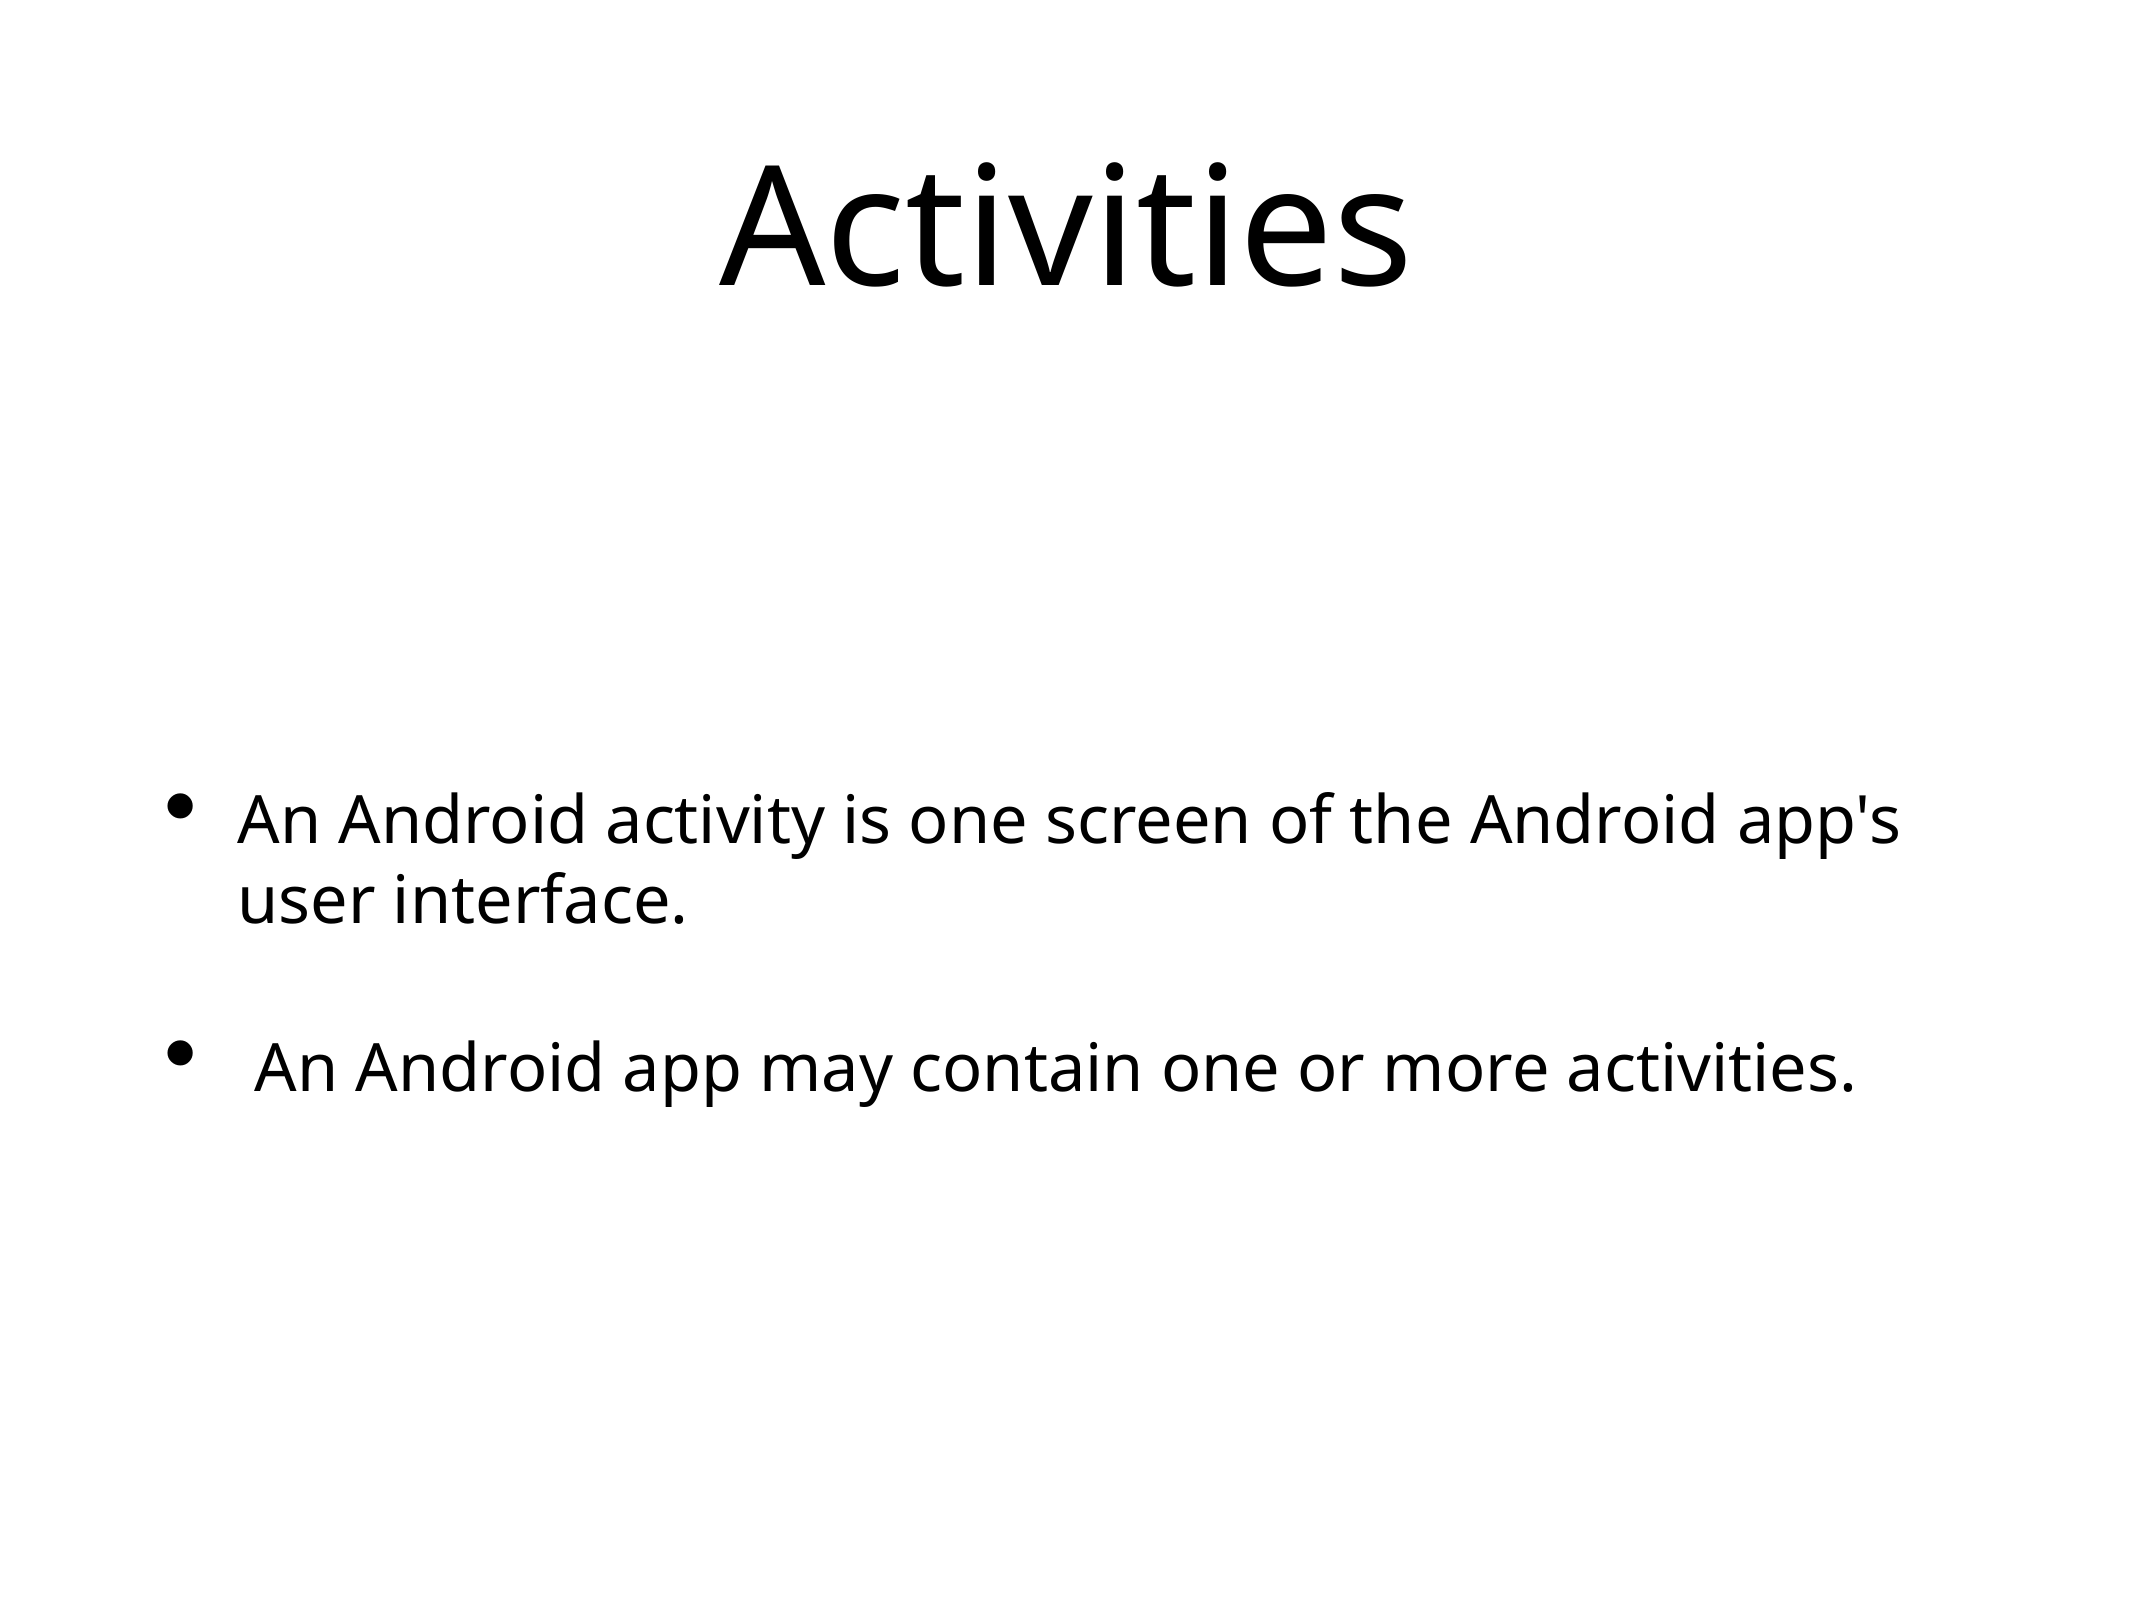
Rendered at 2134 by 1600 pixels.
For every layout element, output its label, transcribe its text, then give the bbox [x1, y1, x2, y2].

title Activities [155, 41, 1978, 397]
list An Android activity is one screen of the Android app's user interface. An Android app may contain one or more activities. [155, 424, 1978, 1457]
